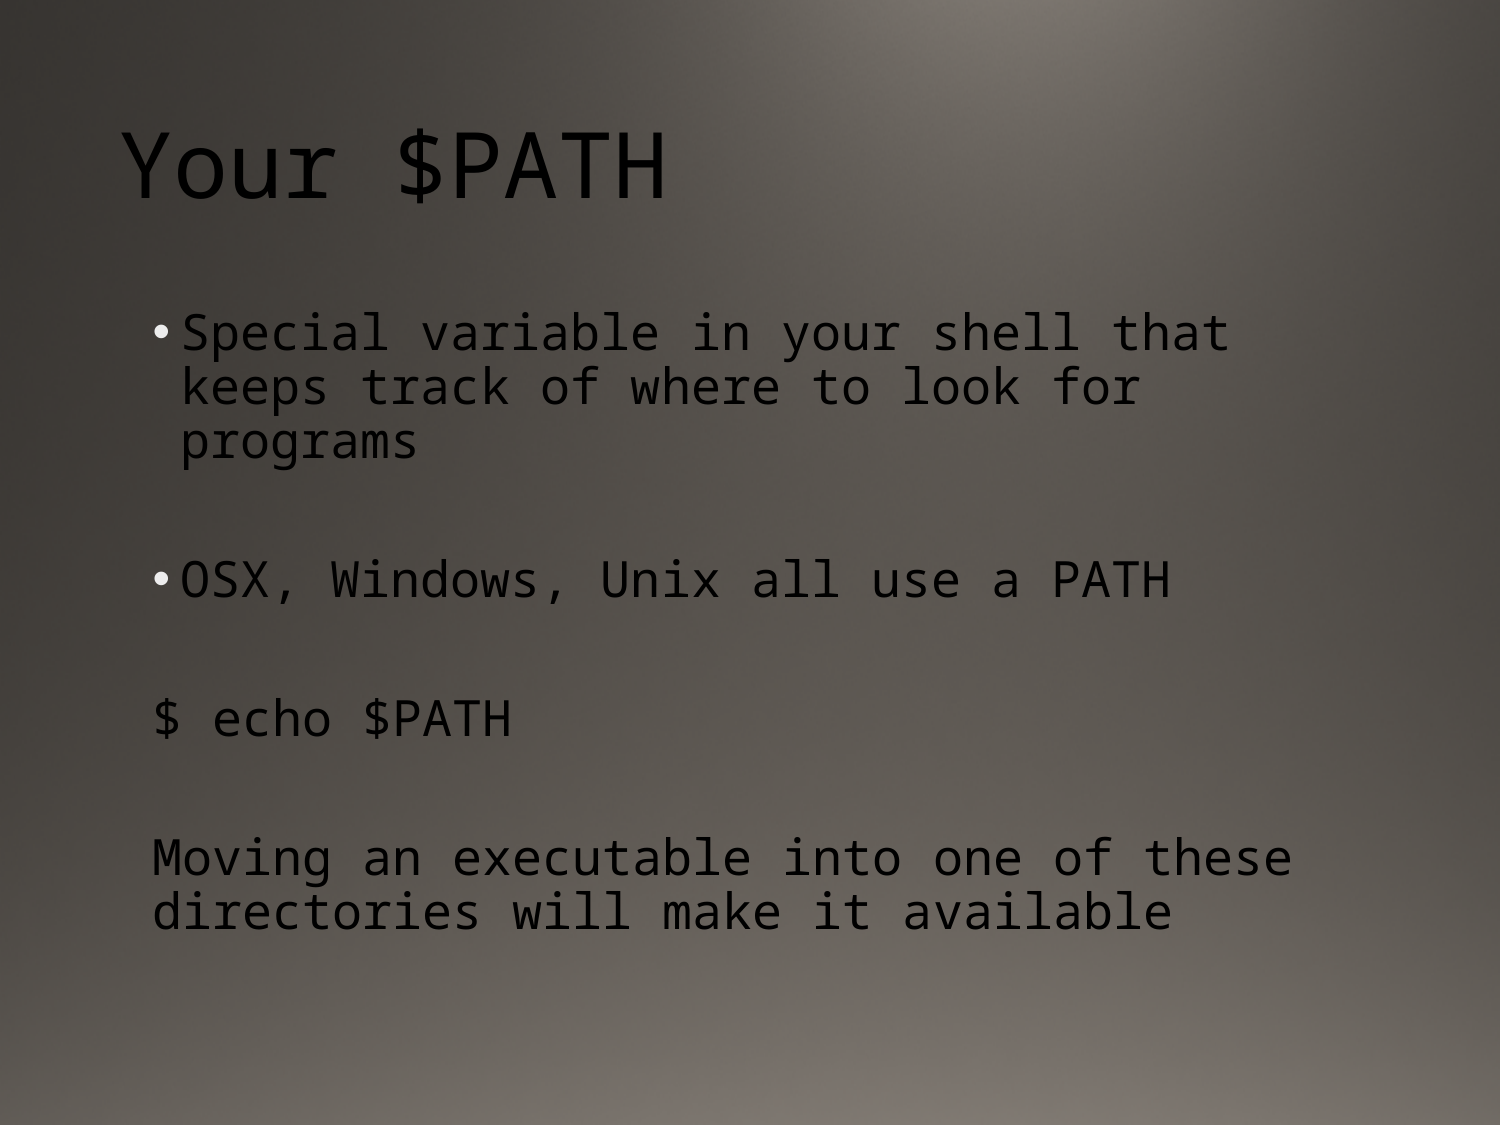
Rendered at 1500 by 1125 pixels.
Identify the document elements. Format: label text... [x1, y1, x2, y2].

list Special variable in your shell that keeps track of where to look for programs OSX, Windows, Unix all use a PATH $ echo $PATH Moving an executable into one of these directories will make it available [137, 299, 1397, 1014]
title Your $PATH [103, 59, 1397, 278]
picture [0, 0, 1500, 1125]
